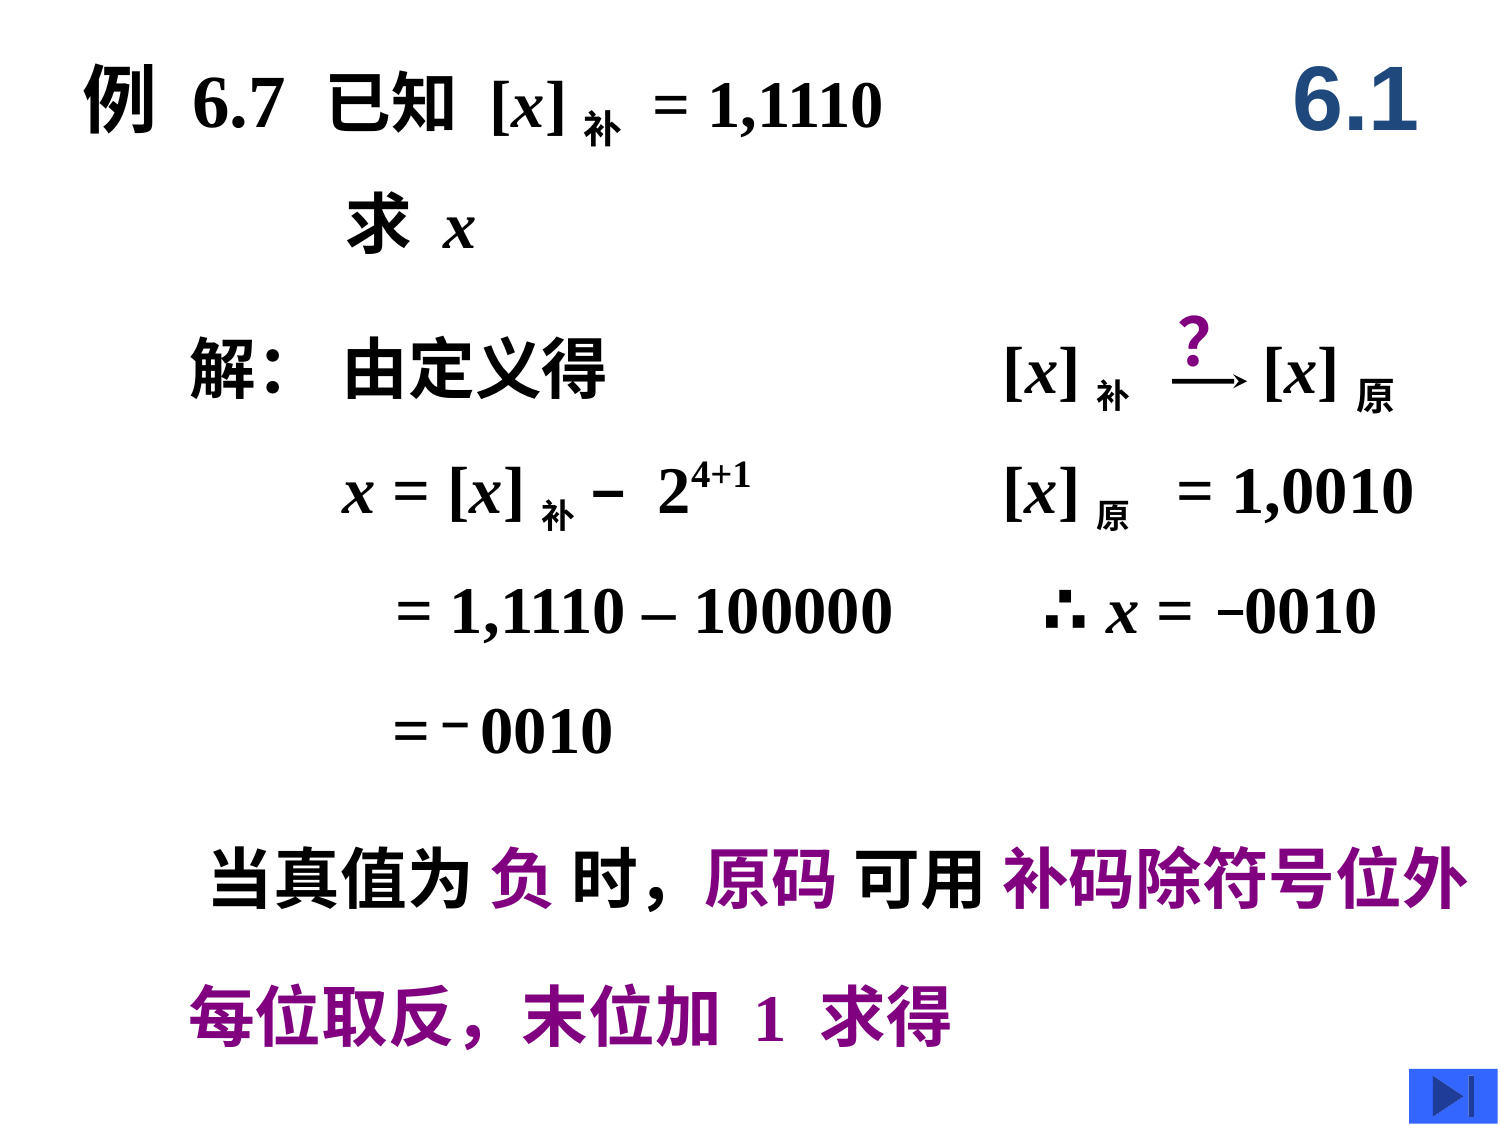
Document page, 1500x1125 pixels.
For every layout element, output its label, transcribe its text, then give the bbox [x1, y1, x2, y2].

text_box 例 6.7 [67, 44, 301, 150]
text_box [187, 829, 1490, 1063]
text_box = 1,1110 – 100000 [380, 559, 910, 655]
text_box 由定义得 [326, 319, 624, 415]
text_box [1017, 559, 1404, 656]
text_box [1409, 1068, 1498, 1124]
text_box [377, 679, 630, 776]
text_box 解： [175, 319, 326, 415]
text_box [326, 52, 883, 271]
text_box [x]原 = 1,0010 [987, 439, 1431, 543]
text_box 6.1 [1262, 24, 1450, 163]
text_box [999, 292, 1414, 416]
text_box x = [x]补 – 24+1 [327, 439, 875, 543]
